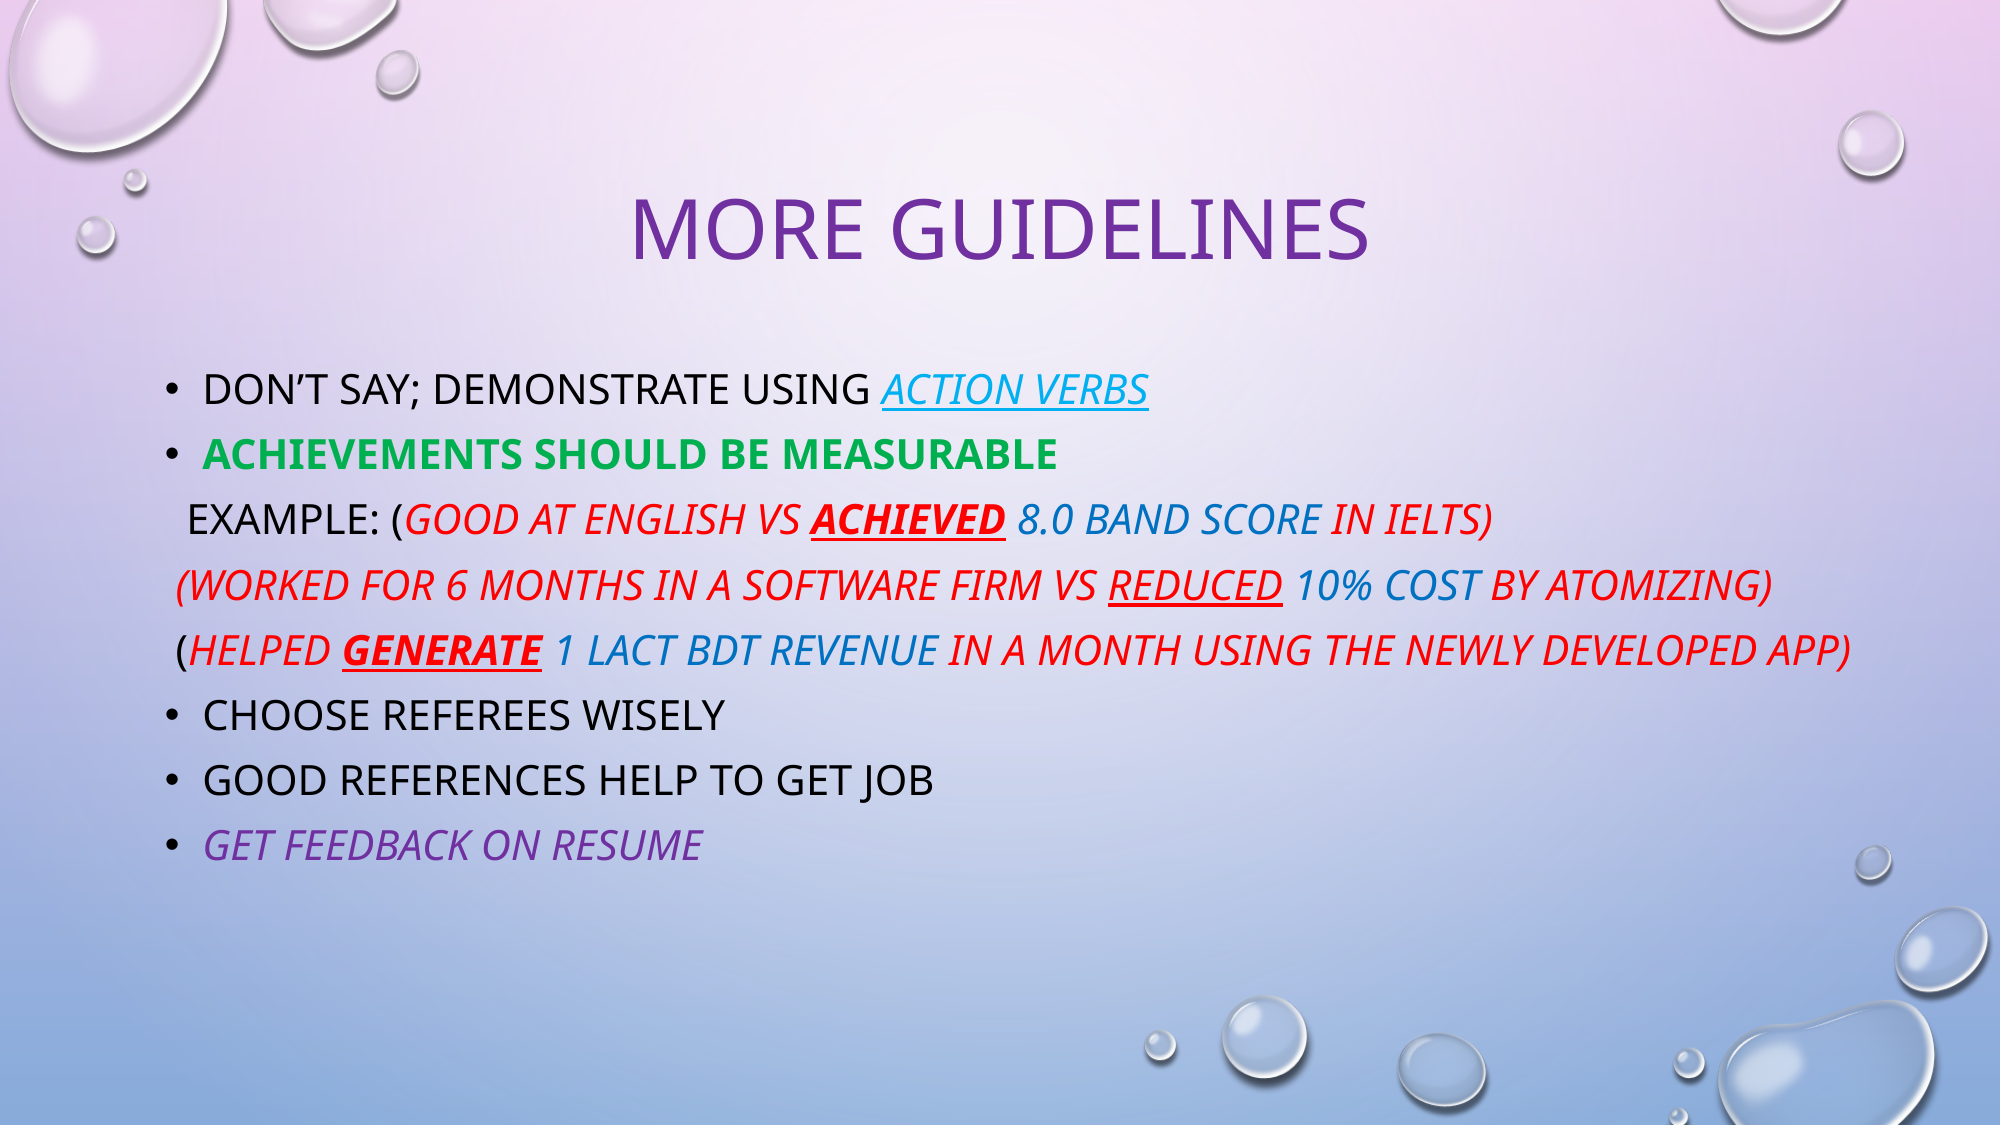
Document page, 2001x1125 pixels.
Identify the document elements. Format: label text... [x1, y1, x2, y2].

title MORE GUIDELINES [149, 101, 1851, 327]
list DON’T SAY; DEMONSTRATE USING ACTION VERBS ACHIEVEMENTS SHOULD BE MEASURABLE EXAMPLE: (GOOD AT ENGLISH VS ACHIEVED 8.0 BAND SCORE IN IELTS) (WORKED FOR 6 MONTHS IN A SOFTWARE FIRM VS REDUCED 10% COST BY ATOMIZING) (HELPED GENERATE 1 LACT BDT REVENUE IN A MONTH USING THE NEWLY DEVELOPED APP) CHOOSE REFEREES WISELY GOOD REFERENCES HELP TO GET JOB GET FEEDBACK ON RESUME [149, 327, 1897, 975]
picture [0, 0, 2000, 1125]
